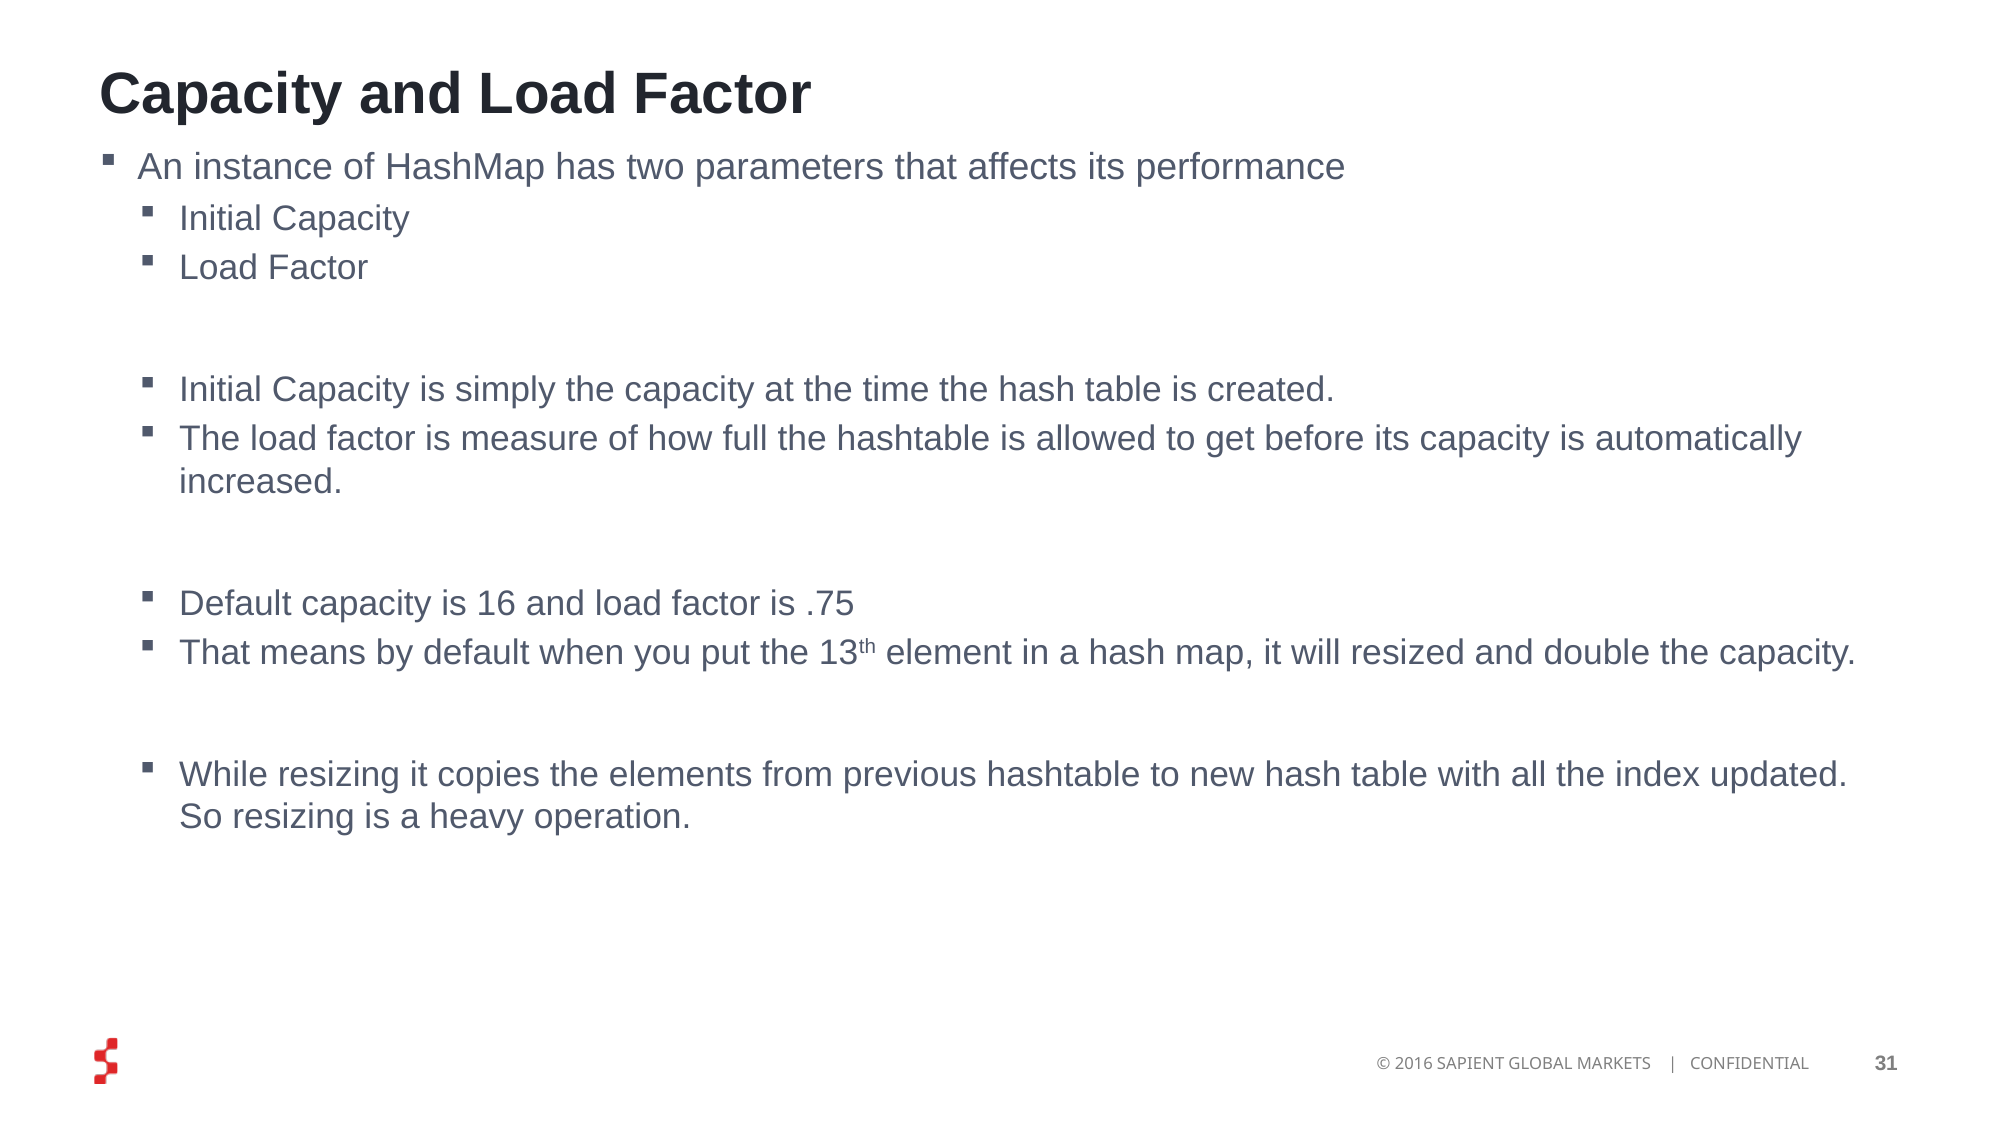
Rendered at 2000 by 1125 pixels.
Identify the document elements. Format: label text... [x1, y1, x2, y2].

title Capacity and Load Factor [99, 47, 1900, 121]
list An instance of HashMap has two parameters that affects its performance Initial Capacity Load Factor Initial Capacity is simply the capacity at the time the hash table is created. The load factor is measure of how full the hashtable is allowed to get before its capacity is automatically increased. Default capacity is 16 and load factor is .75 That means by default when you put the 13th element in a hash map, it will resized and double the capacity. While resizing it copies the elements from previous hashtable to new hash table with all the index updated. So resizing is a heavy operation. [99, 142, 1900, 968]
